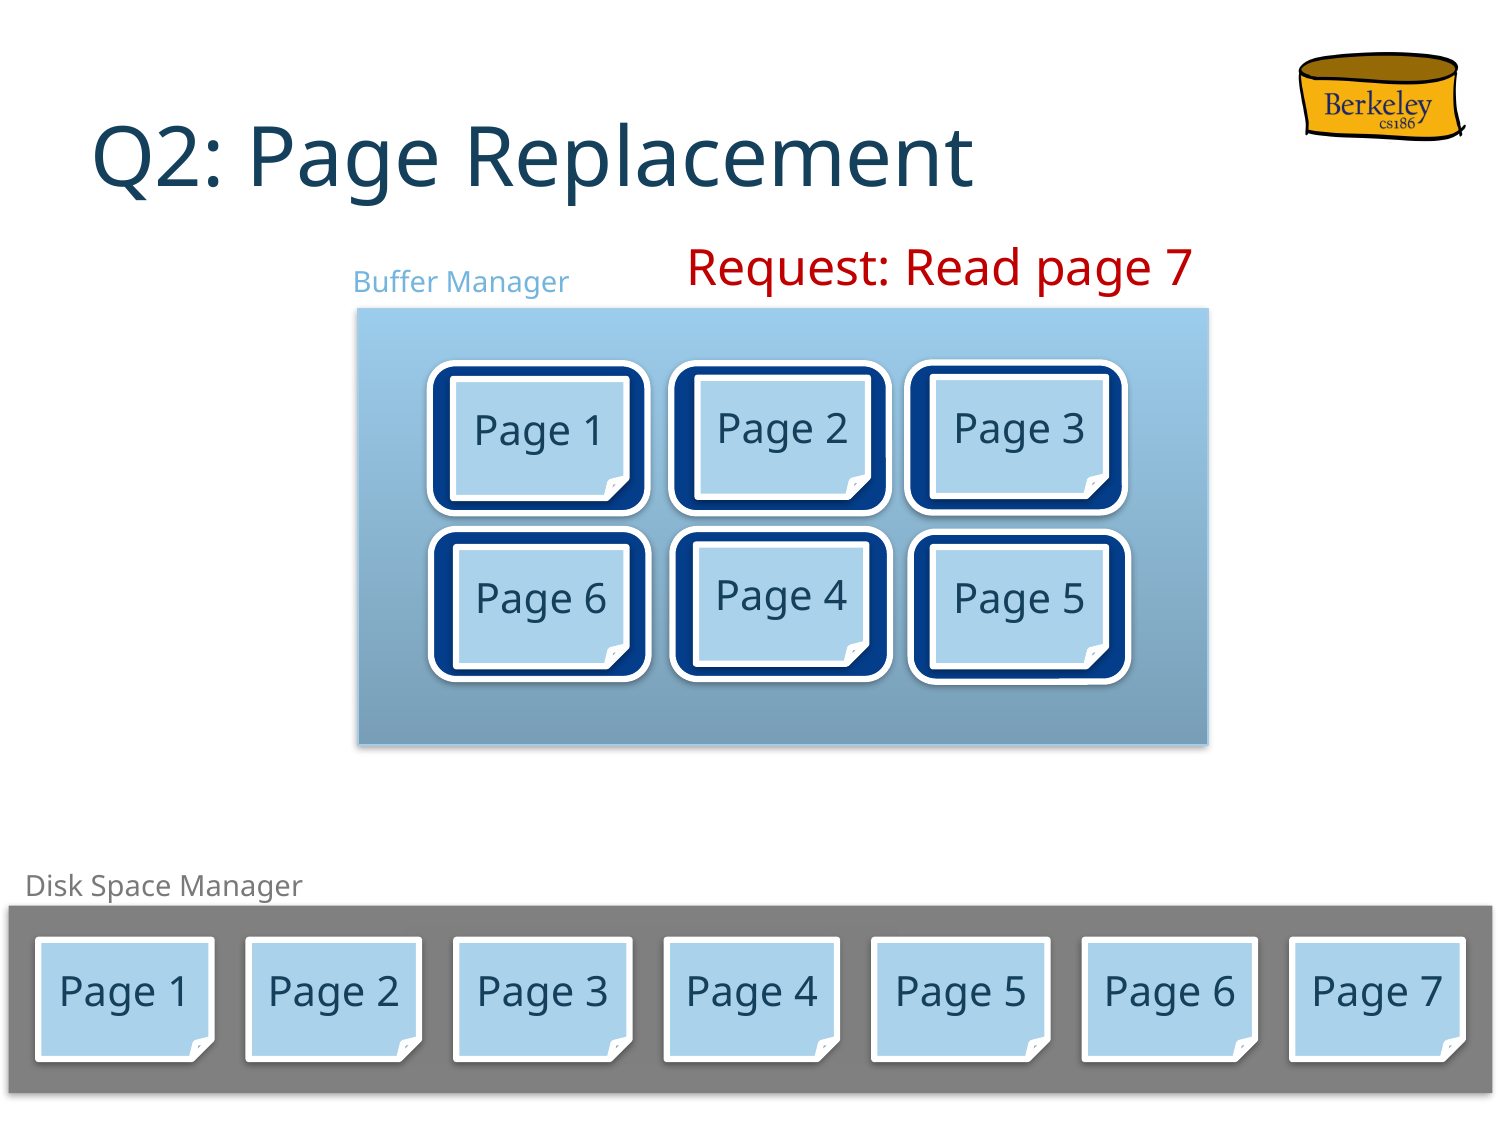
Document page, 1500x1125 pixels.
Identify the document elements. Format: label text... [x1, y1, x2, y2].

text_box Frame [907, 528, 1132, 685]
picture [1298, 50, 1466, 143]
text_box Page 1 [449, 375, 630, 502]
text_box Page 5 [929, 543, 1110, 670]
text_box Page 3 [929, 373, 1110, 500]
text_box Page 4 [692, 541, 870, 667]
text_box Frame [669, 525, 894, 683]
text_box Frame [668, 360, 893, 517]
text_box [357, 308, 1208, 746]
title Q2: Page Replacement [75, 51, 1425, 255]
text_box Buffer Manager [337, 256, 585, 307]
text_box [403, 926, 898, 938]
text_box Frame [426, 360, 651, 517]
text_box Disk Space Management [8, 905, 1493, 1094]
text_box Disk Space Manager [10, 859, 319, 910]
text_box Request: Read page 7 [671, 227, 1210, 303]
text_box Frame [427, 525, 652, 683]
text_box Frame [904, 359, 1129, 516]
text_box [38, 939, 1463, 1060]
text_box Page 6 [452, 543, 630, 670]
text_box Page 2 [694, 374, 872, 500]
